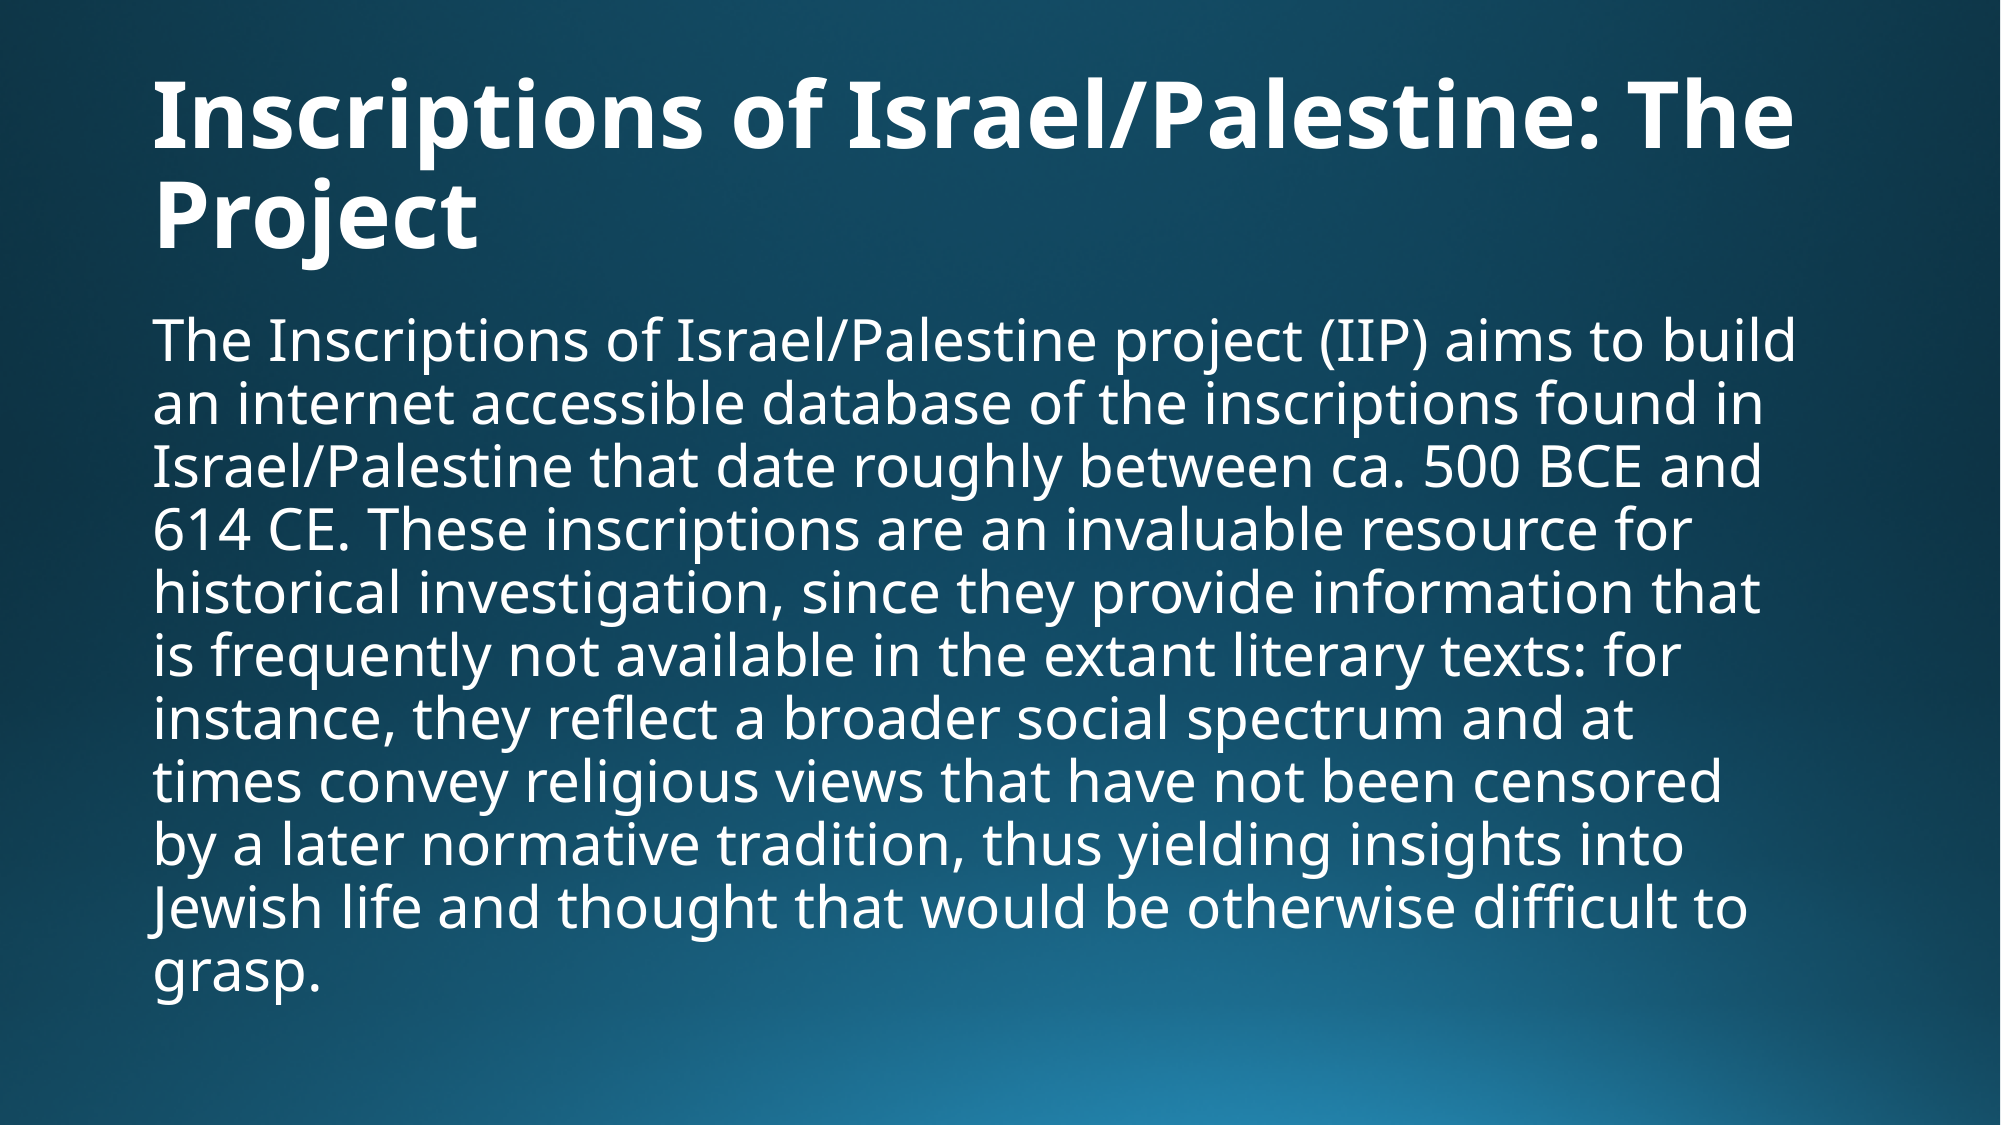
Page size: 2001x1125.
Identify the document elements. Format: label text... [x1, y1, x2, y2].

title Inscriptions of Israel/Palestine: The Project [137, 59, 1863, 278]
list The Inscriptions of Israel/Palestine project (IIP) aims to build an internet accessible database of the inscriptions found in Israel/Palestine that date roughly between ca. 500 BCE and 614 CE. These inscriptions are an invaluable resource for historical investigation, since they provide information that is frequently not available in the extant literary texts: for instance, they reflect a broader social spectrum and at times convey religious views that have not been censored by a later normative tradition, thus yielding insights into Jewish life and thought that would be otherwise difficult to grasp. [137, 304, 1817, 1018]
picture [0, 0, 2001, 1125]
